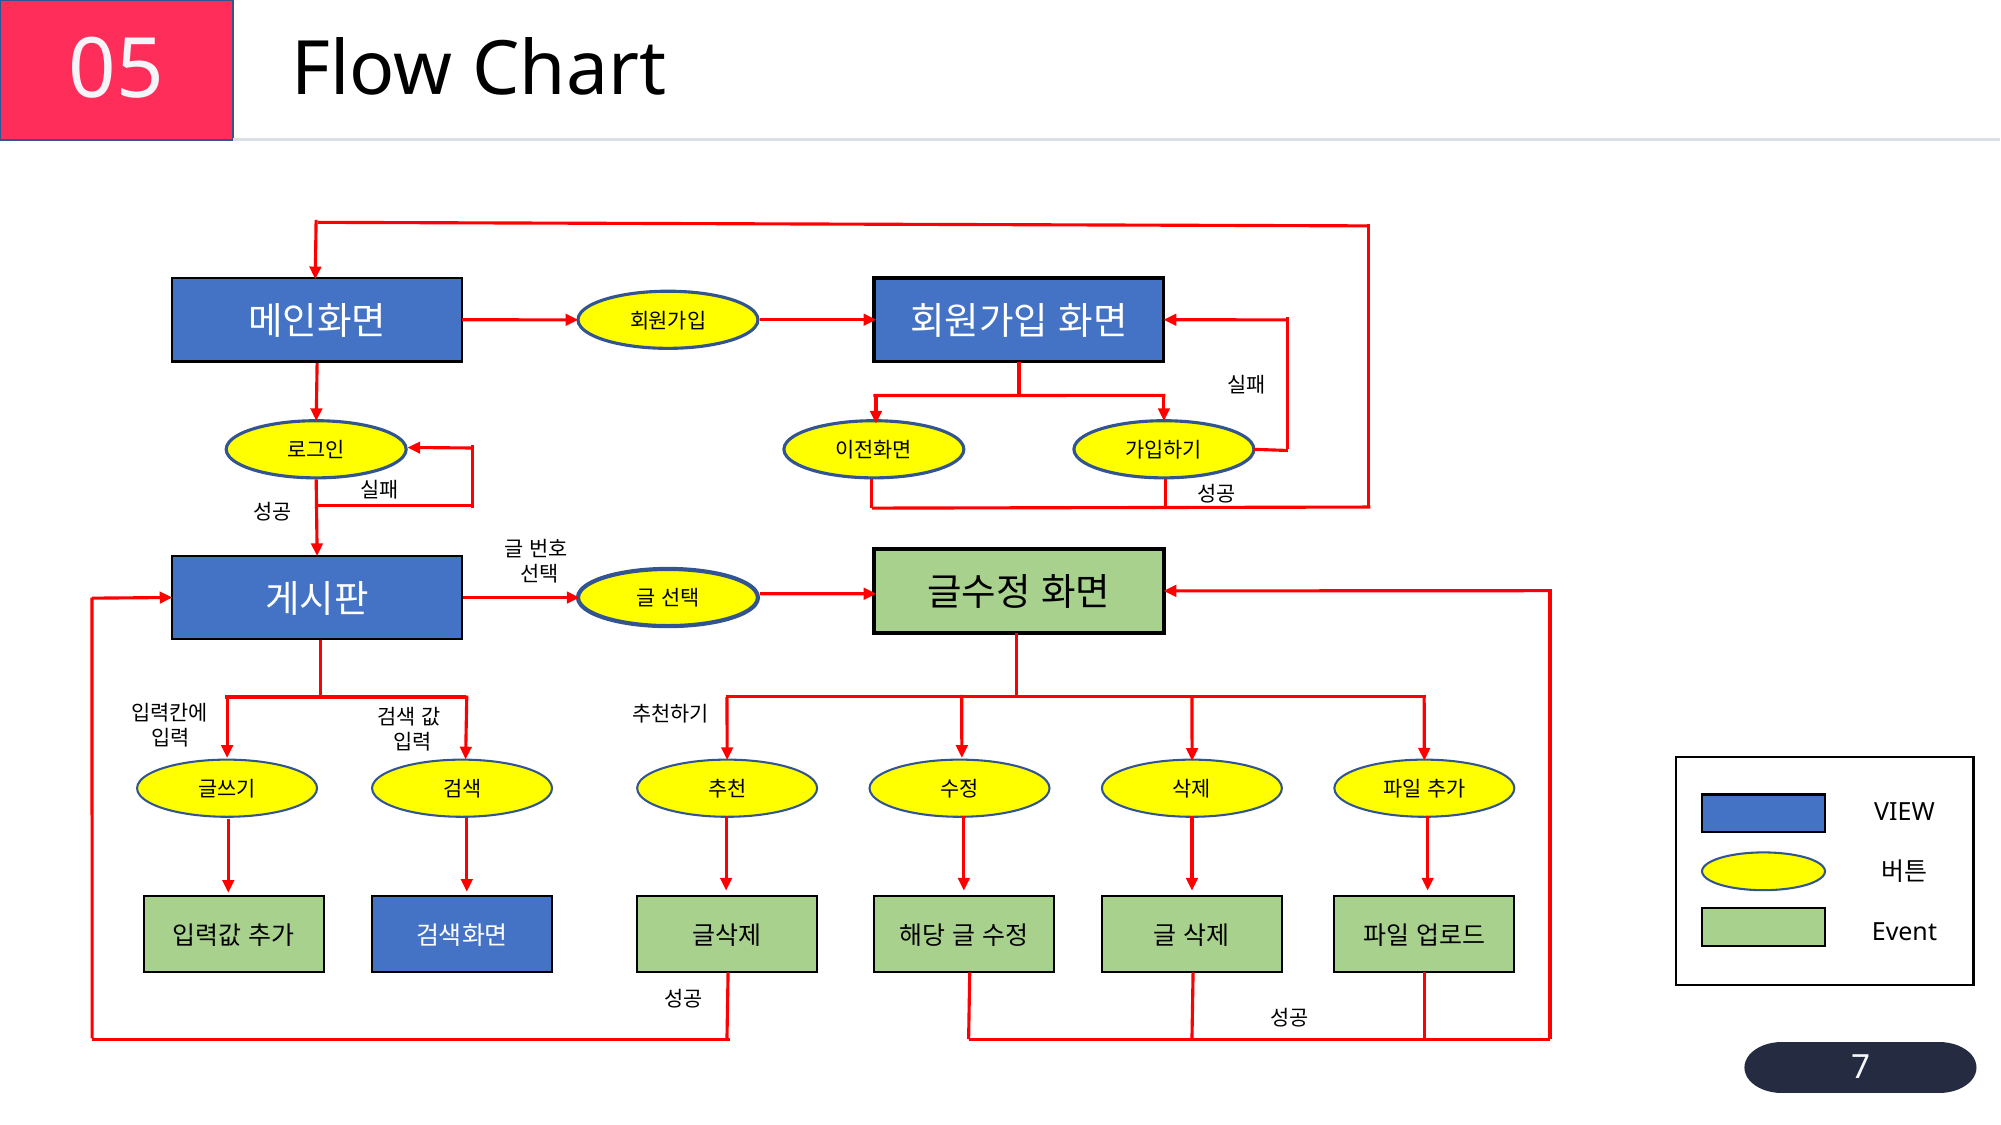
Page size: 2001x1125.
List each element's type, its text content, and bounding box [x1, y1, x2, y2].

text_box 입력칸에 입력 [114, 692, 225, 757]
text_box 글쓰기 [136, 758, 319, 818]
text_box [1700, 851, 1827, 892]
text_box 회원가입 화면 [873, 277, 1165, 363]
text_box 성공 [642, 978, 725, 1018]
text_box 성공 [231, 491, 315, 531]
text_box 파일 추가 [1333, 758, 1516, 818]
text_box VIEW 버튼 Event [1842, 788, 1966, 953]
text_box 실패 [1204, 364, 1287, 405]
text_box 메인화면 [171, 277, 463, 363]
text_box 검색 [370, 758, 554, 818]
text_box 입력값 추가 [143, 895, 325, 973]
text_box 삭제 [1100, 758, 1283, 818]
text_box 검색화면 [371, 895, 553, 973]
text_box 성공 [1175, 509, 1258, 514]
text_box 실패 [338, 469, 421, 505]
slide_number 7 [1798, 1046, 1922, 1089]
text_box 가입하기 [1072, 419, 1255, 479]
text_box 글 삭제 [1101, 895, 1283, 973]
text_box 추천 [636, 758, 819, 818]
title Flow Chart [276, 19, 1335, 121]
text_box 글 번호 선택 [484, 528, 595, 593]
text_box 글수정 화면 [873, 548, 1165, 634]
text_box 수정 [868, 758, 1051, 818]
text_box 해당 글 수정 [873, 895, 1055, 973]
text_box 파일 업로드 [1333, 895, 1515, 973]
text_box 글 선택 [577, 567, 760, 628]
text_box 회원가입 [577, 290, 760, 350]
text_box 글삭제 [636, 895, 818, 973]
text_box 이전화면 [782, 419, 965, 479]
text_box 추천하기 [615, 693, 726, 734]
text_box 검색 값 입력 [357, 696, 468, 761]
text_box 성공 [1248, 997, 1331, 1038]
text_box 게시판 [171, 555, 463, 640]
text_box 성공 [1175, 473, 1258, 507]
list 05 [0, 19, 234, 130]
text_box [317, 222, 1369, 226]
text_box [1675, 756, 1975, 986]
text_box [1701, 793, 1826, 833]
text_box [1701, 907, 1826, 947]
text_box 로그인 [225, 419, 408, 479]
